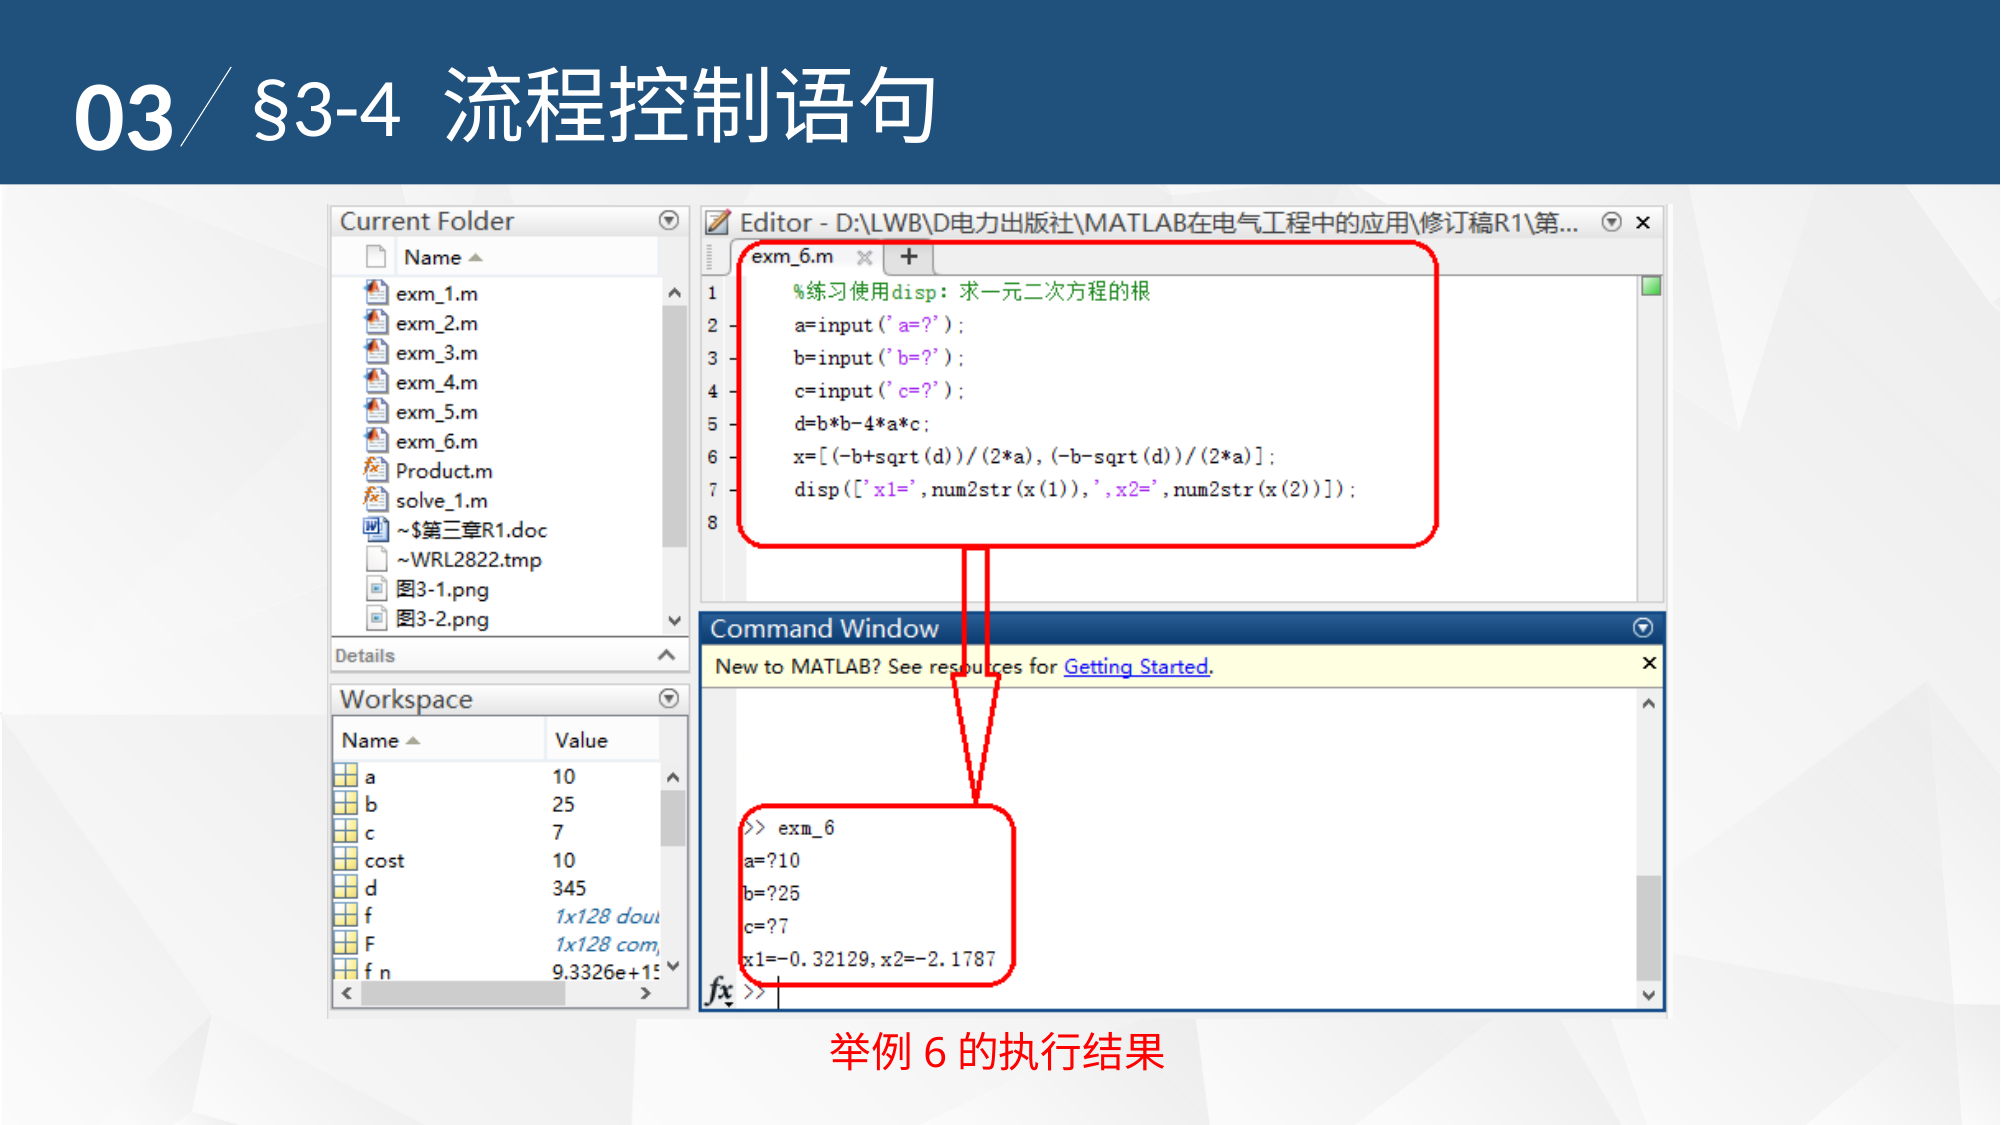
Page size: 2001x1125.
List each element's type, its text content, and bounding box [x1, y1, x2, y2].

list §3-4 流程控制语句 [235, 57, 1398, 139]
picture [0, 0, 2001, 1125]
list 03 [59, 57, 201, 223]
text_box 举例6的执行结果 [815, 1019, 1185, 1084]
